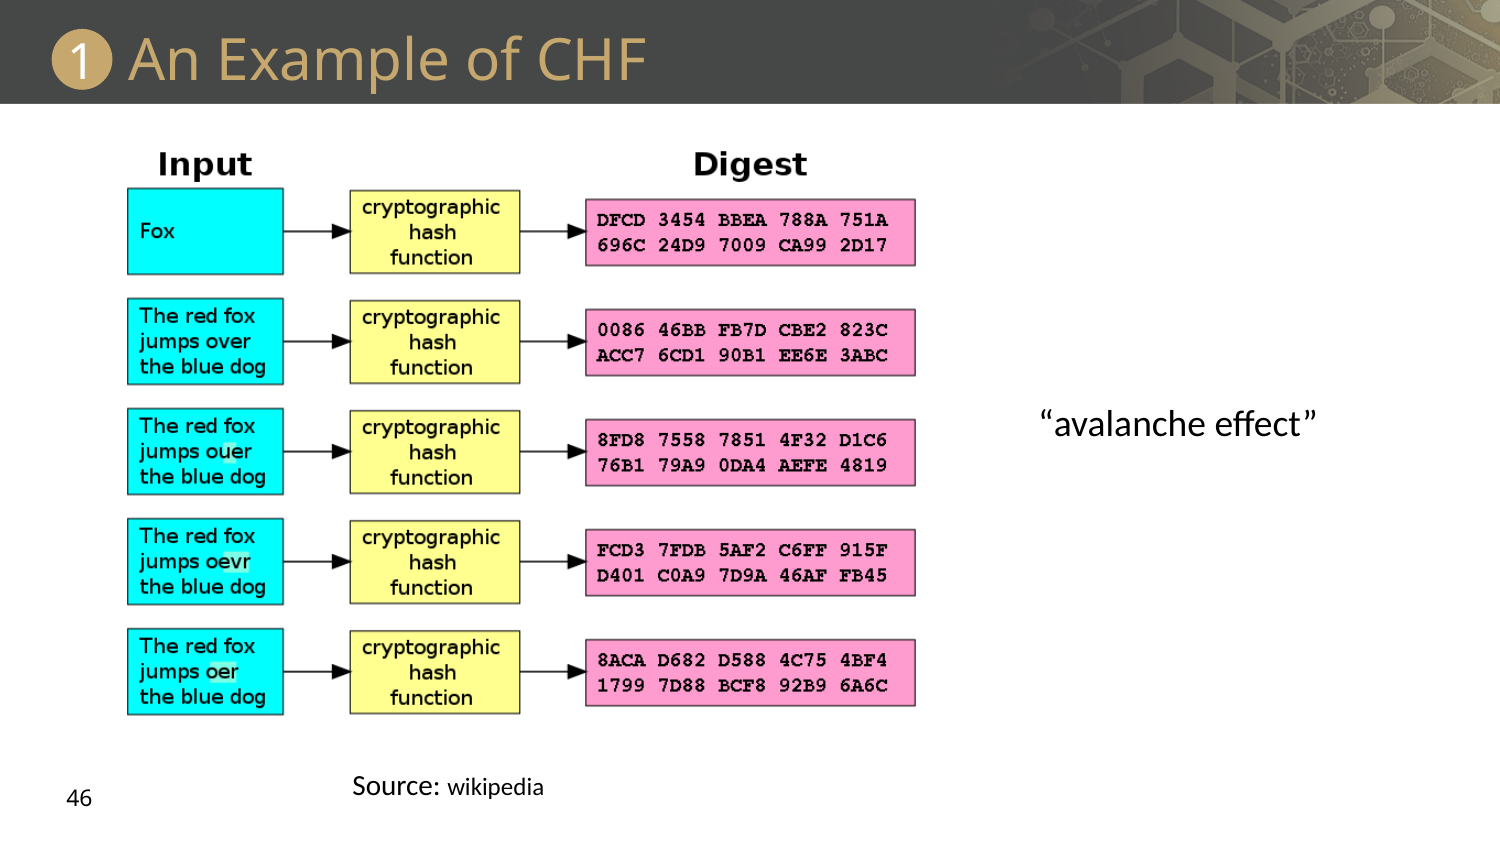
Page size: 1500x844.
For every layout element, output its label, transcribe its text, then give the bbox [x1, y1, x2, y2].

picture [114, 137, 929, 729]
picture [0, 0, 1500, 103]
text_box “avalanche effect” [1023, 391, 1333, 452]
list 1 [51, 28, 113, 90]
title An Example of CHF [113, 13, 1459, 100]
text_box 46 [51, 776, 389, 822]
text_box Source: wikipedia [337, 758, 560, 809]
